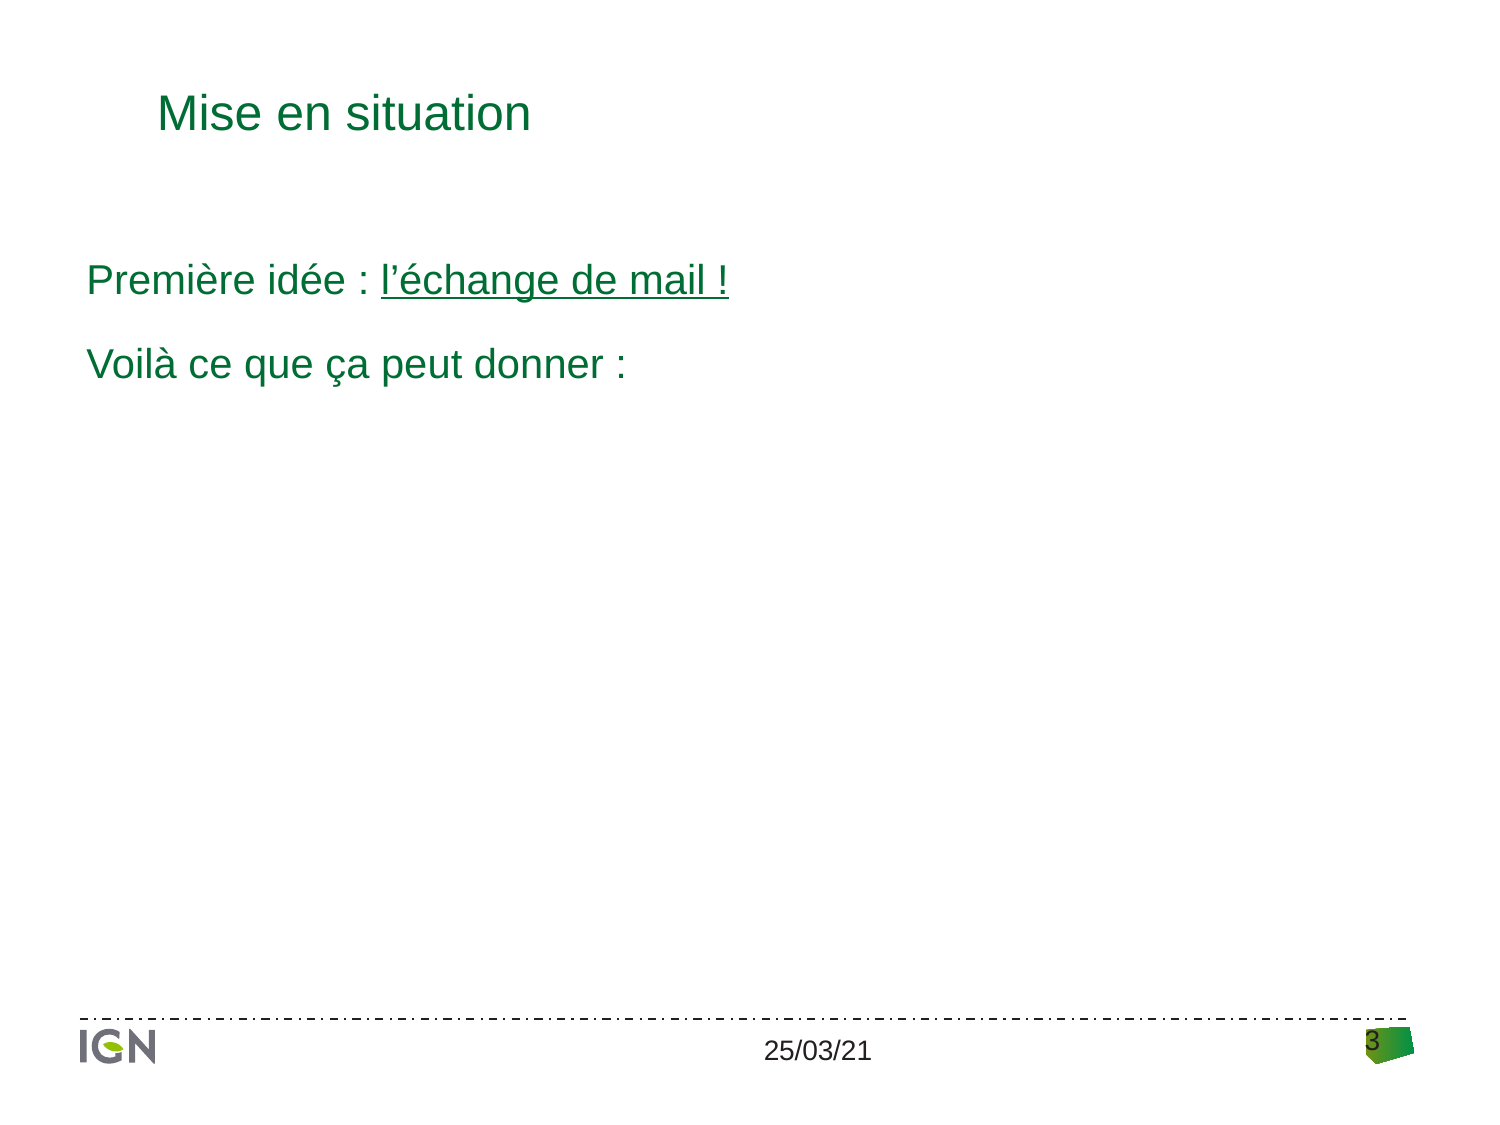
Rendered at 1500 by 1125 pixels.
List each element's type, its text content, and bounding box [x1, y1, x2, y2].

text_box Première idée : l’échange de mail ! Voilà ce que ça peut donner : [71, 252, 1272, 1002]
text_box Mise en situation [142, 81, 1339, 141]
text_box 25/03/21 [749, 1025, 894, 1064]
text_box ‹#› [1349, 1015, 1427, 1076]
